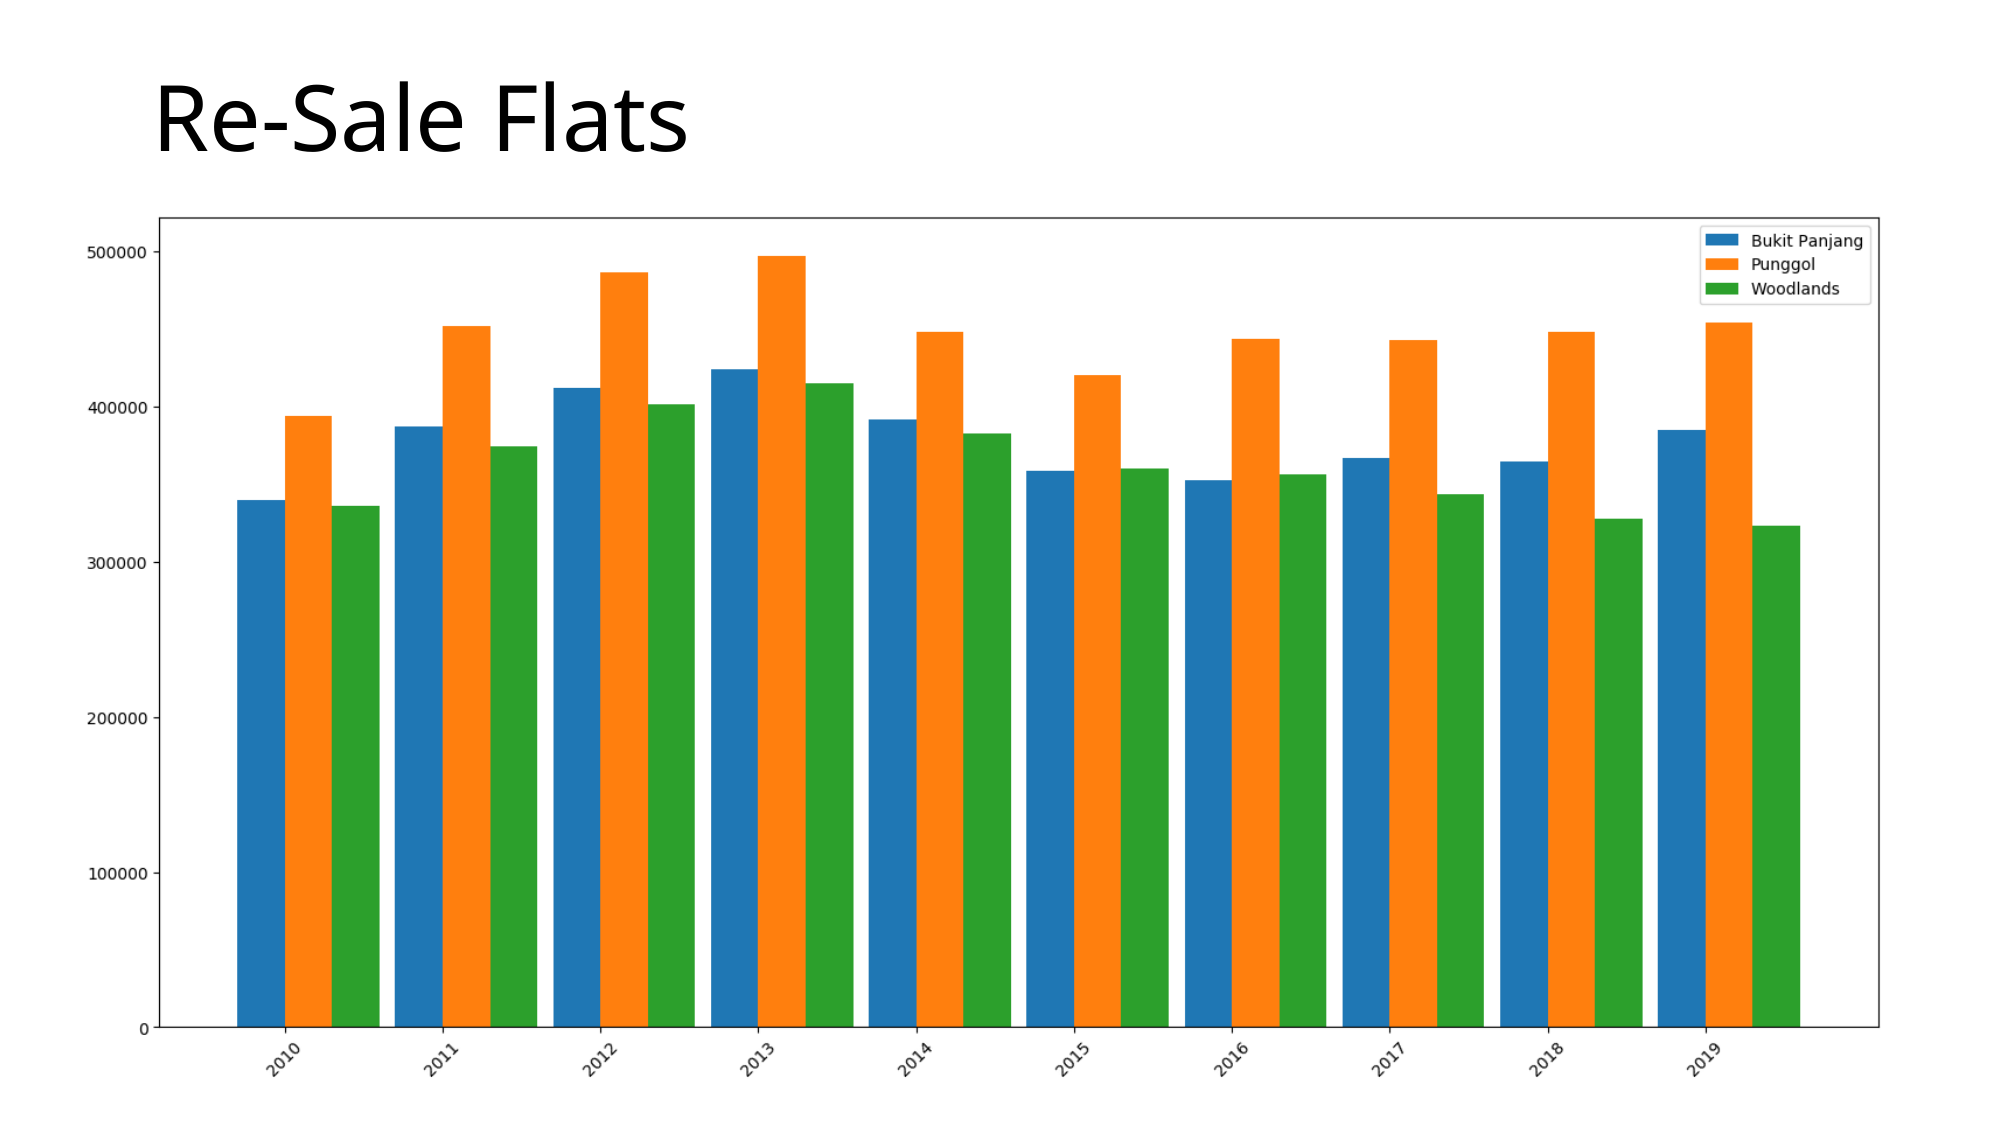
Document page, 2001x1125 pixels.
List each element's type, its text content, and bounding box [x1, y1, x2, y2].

picture [74, 207, 1889, 1092]
title Re-Sale Flats [137, 59, 1863, 184]
